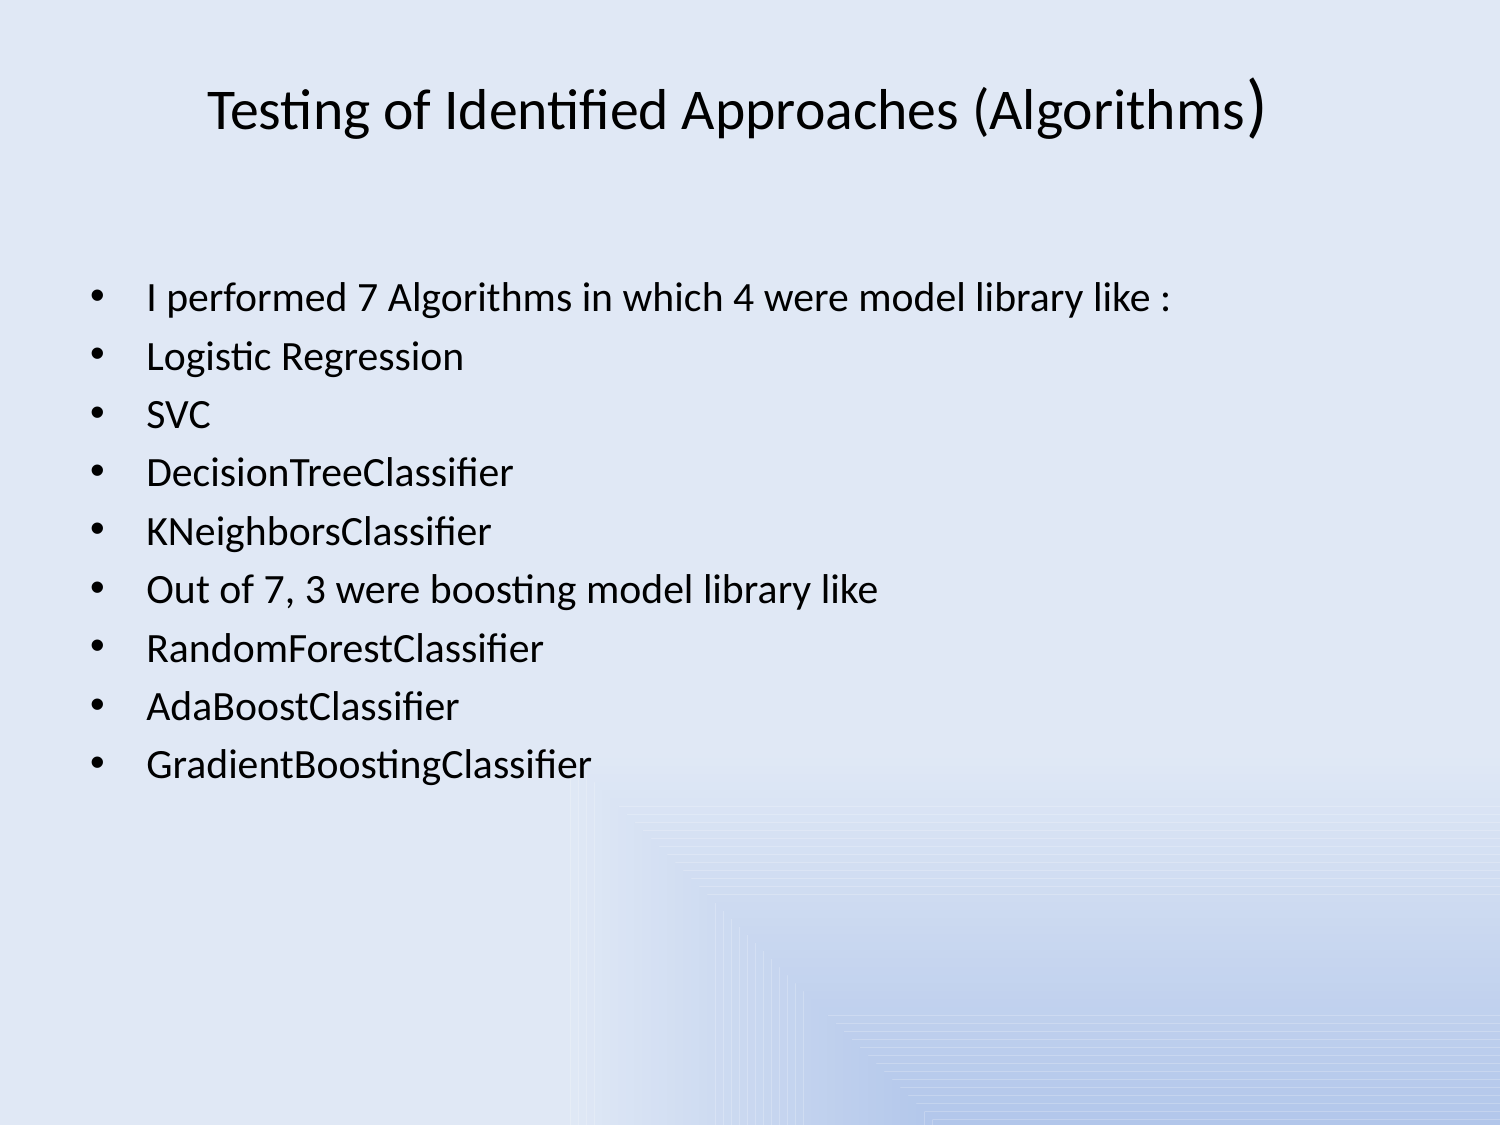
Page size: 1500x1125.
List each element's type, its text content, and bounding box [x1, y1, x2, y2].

title Testing of Identified Approaches (Algorithms) [62, 50, 1413, 238]
list I performed 7 Algorithms in which 4 were model library like : Logistic Regression SVC DecisionTreeClassifier KNeighborsClassifier Out of 7, 3 were boosting model library like RandomForestClassifier AdaBoostClassifier GradientBoostingClassifier [75, 262, 1425, 1005]
